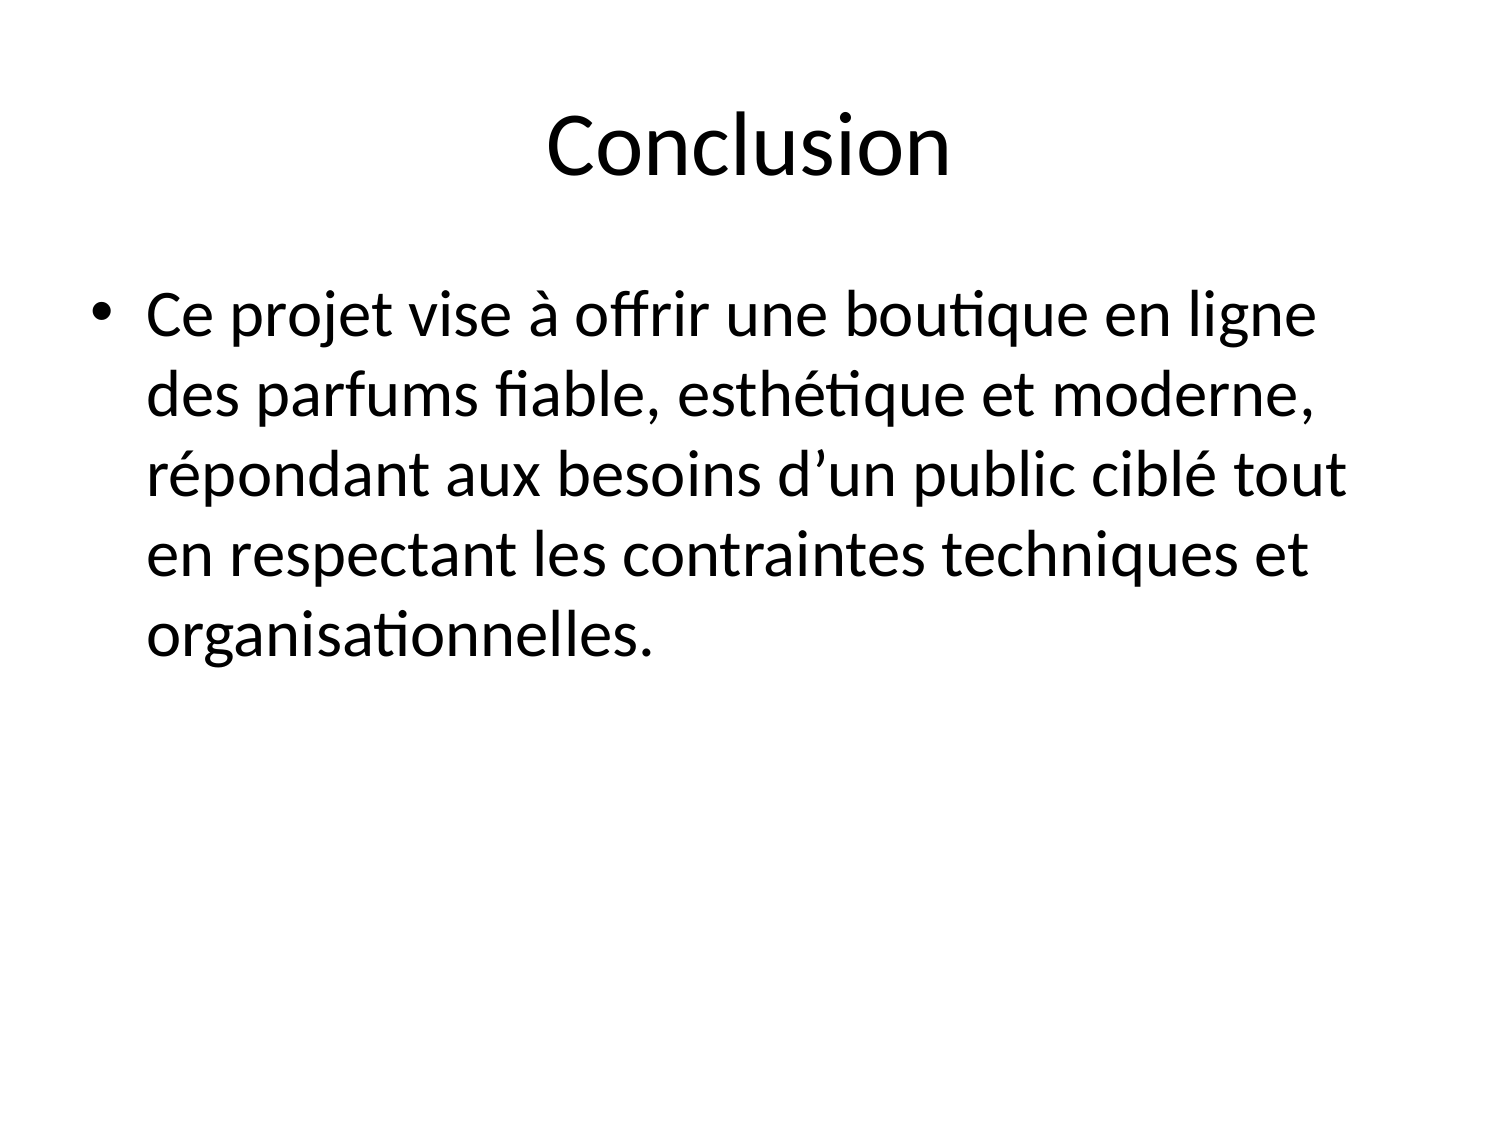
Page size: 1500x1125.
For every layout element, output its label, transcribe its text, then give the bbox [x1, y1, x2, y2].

title Conclusion [75, 45, 1425, 233]
list Ce projet vise à offrir une boutique en ligne des parfums fiable, esthétique et moderne, répondant aux besoins d’un public ciblé tout en respectant les contraintes techniques et organisationnelles. [75, 262, 1425, 1005]
